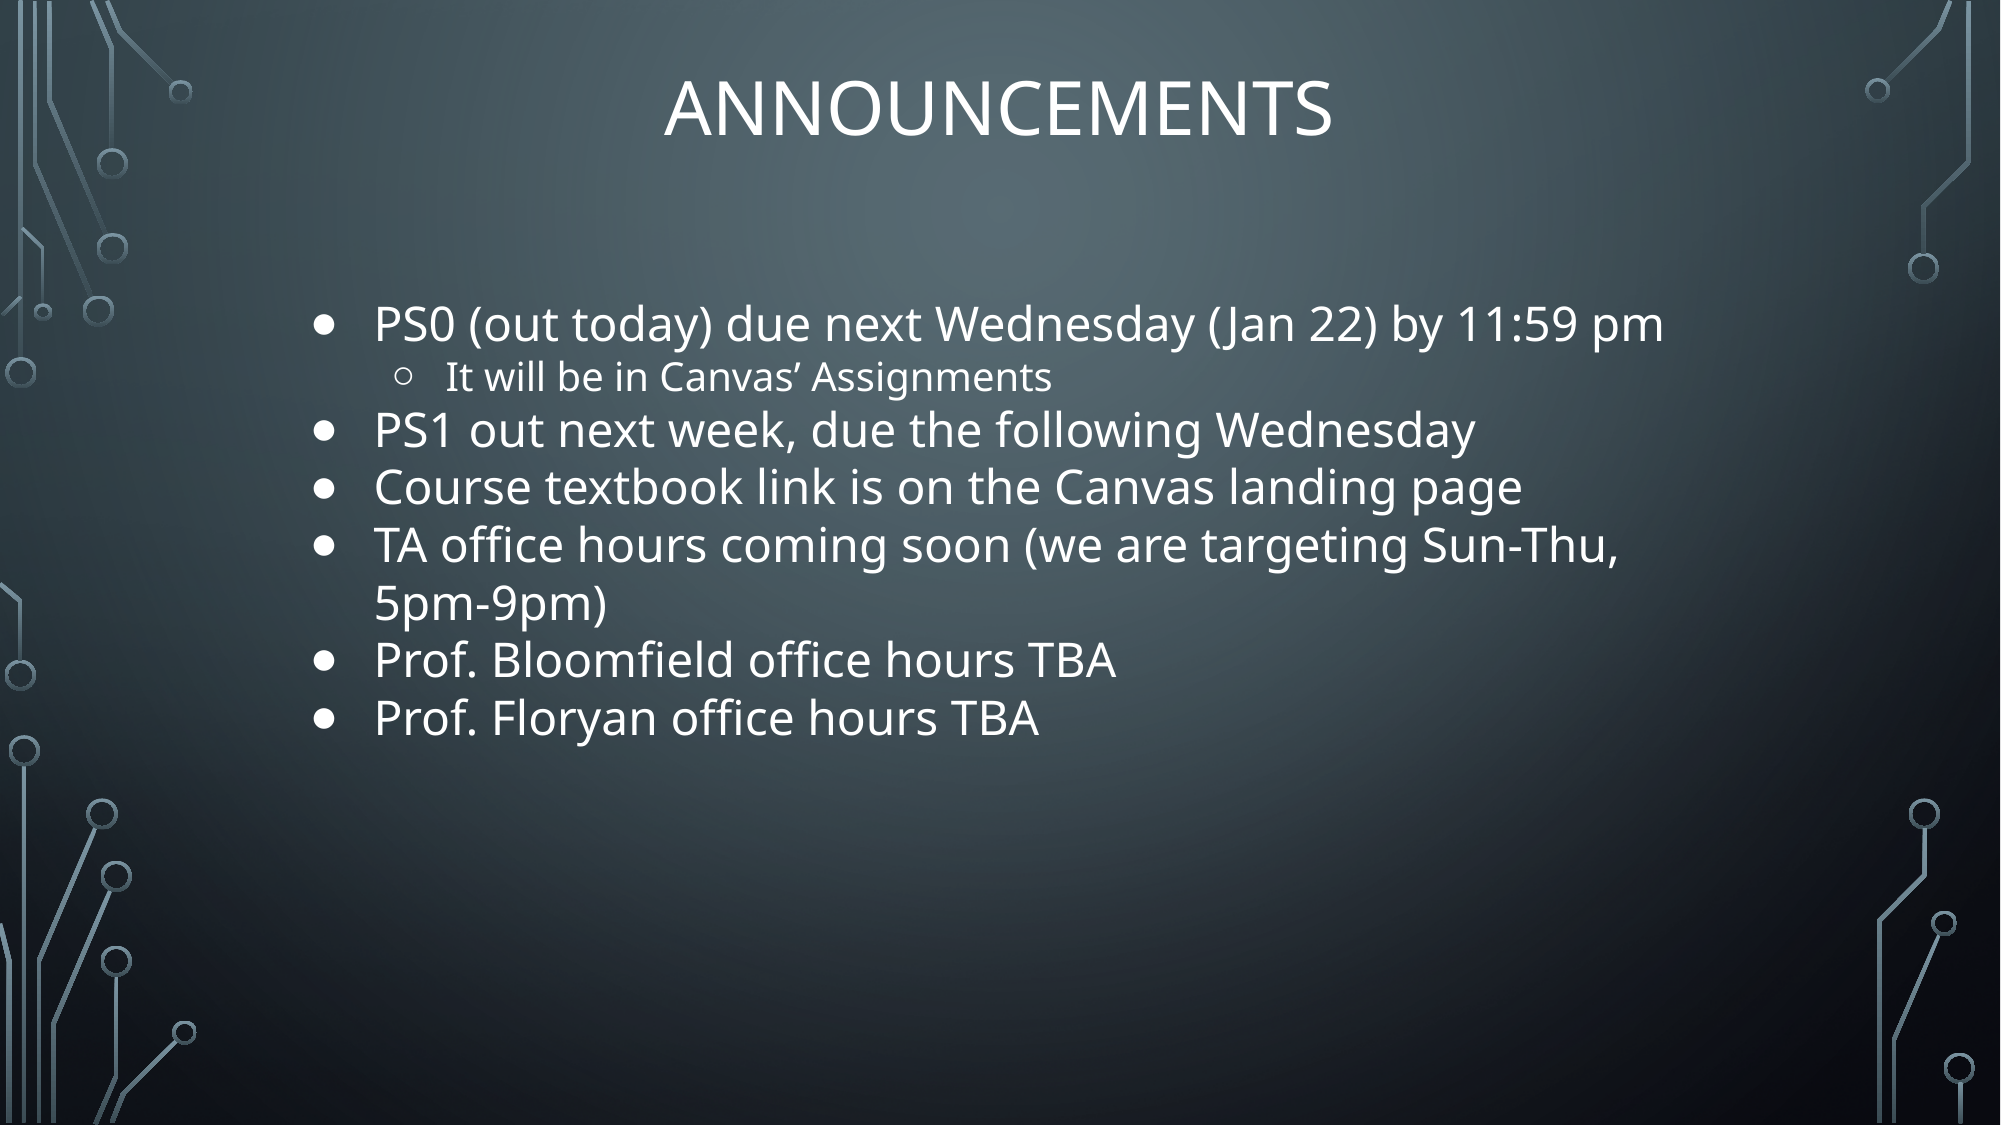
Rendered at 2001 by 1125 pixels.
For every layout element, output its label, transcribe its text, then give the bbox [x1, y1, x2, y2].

list PS0 (out today) due next Wednesday (Jan 22) by 11:59 pm It will be in Canvas’ Assignments PS1 out next week, due the following Wednesday Course textbook link is on the Canvas landing page TA office hours coming soon (we are targeting Sun-Thu, 5pm-9pm) Prof. Bloomfield office hours TBA Prof. Floryan office hours TBA [286, 286, 1714, 762]
title Announcements [0, 0, 2000, 223]
